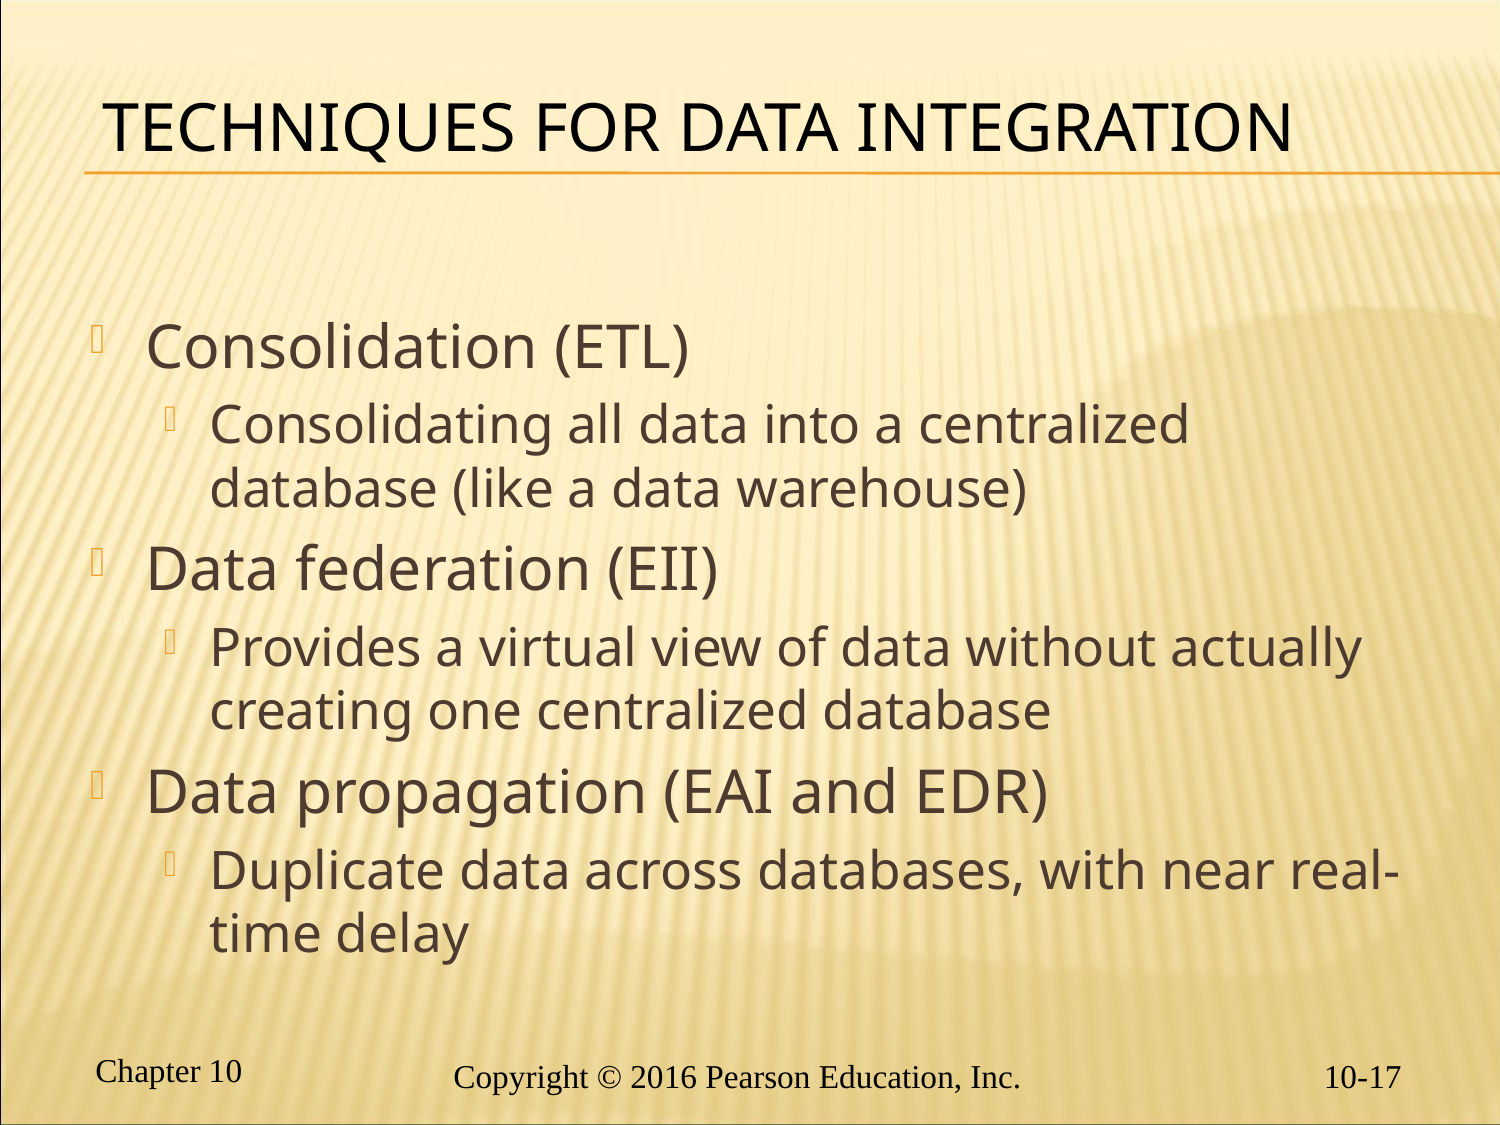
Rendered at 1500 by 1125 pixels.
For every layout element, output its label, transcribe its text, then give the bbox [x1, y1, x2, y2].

list Consolidation (ETL) Consolidating all data into a centralized database (like a data warehouse) Data federation (EII) Provides a virtual view of data without actually creating one centralized database Data propagation (EAI and EDR) Duplicate data across databases, with near real-time delay [75, 299, 1425, 975]
title Techniques for Data Integration [87, 12, 1438, 238]
picture [0, 0, 1500, 1125]
